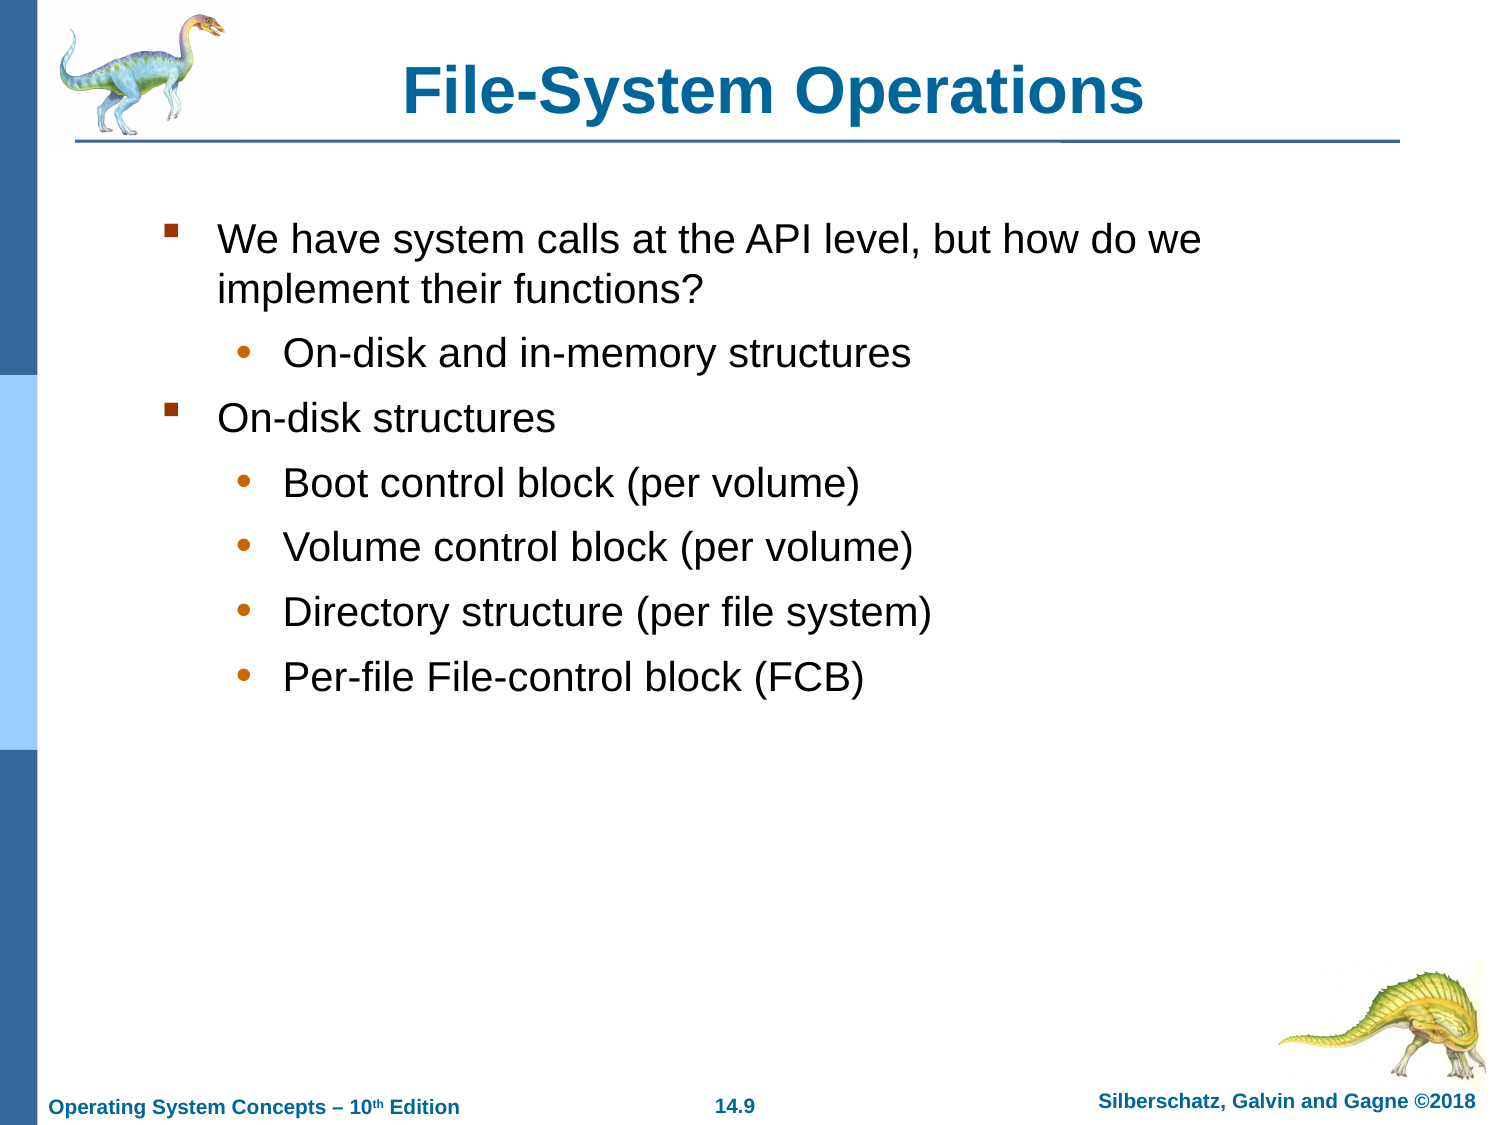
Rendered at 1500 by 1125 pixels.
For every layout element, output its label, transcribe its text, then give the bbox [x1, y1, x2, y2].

list We have system calls at the API level, but how do we implement their functions? On-disk and in-memory structures On-disk structures Boot control block (per volume) Volume control block (per volume) Directory structure (per file system) Per-file File-control block (FCB) [145, 204, 1402, 948]
title File-System Operations [140, 39, 1409, 135]
picture [46, 0, 243, 149]
picture [1275, 959, 1486, 1090]
